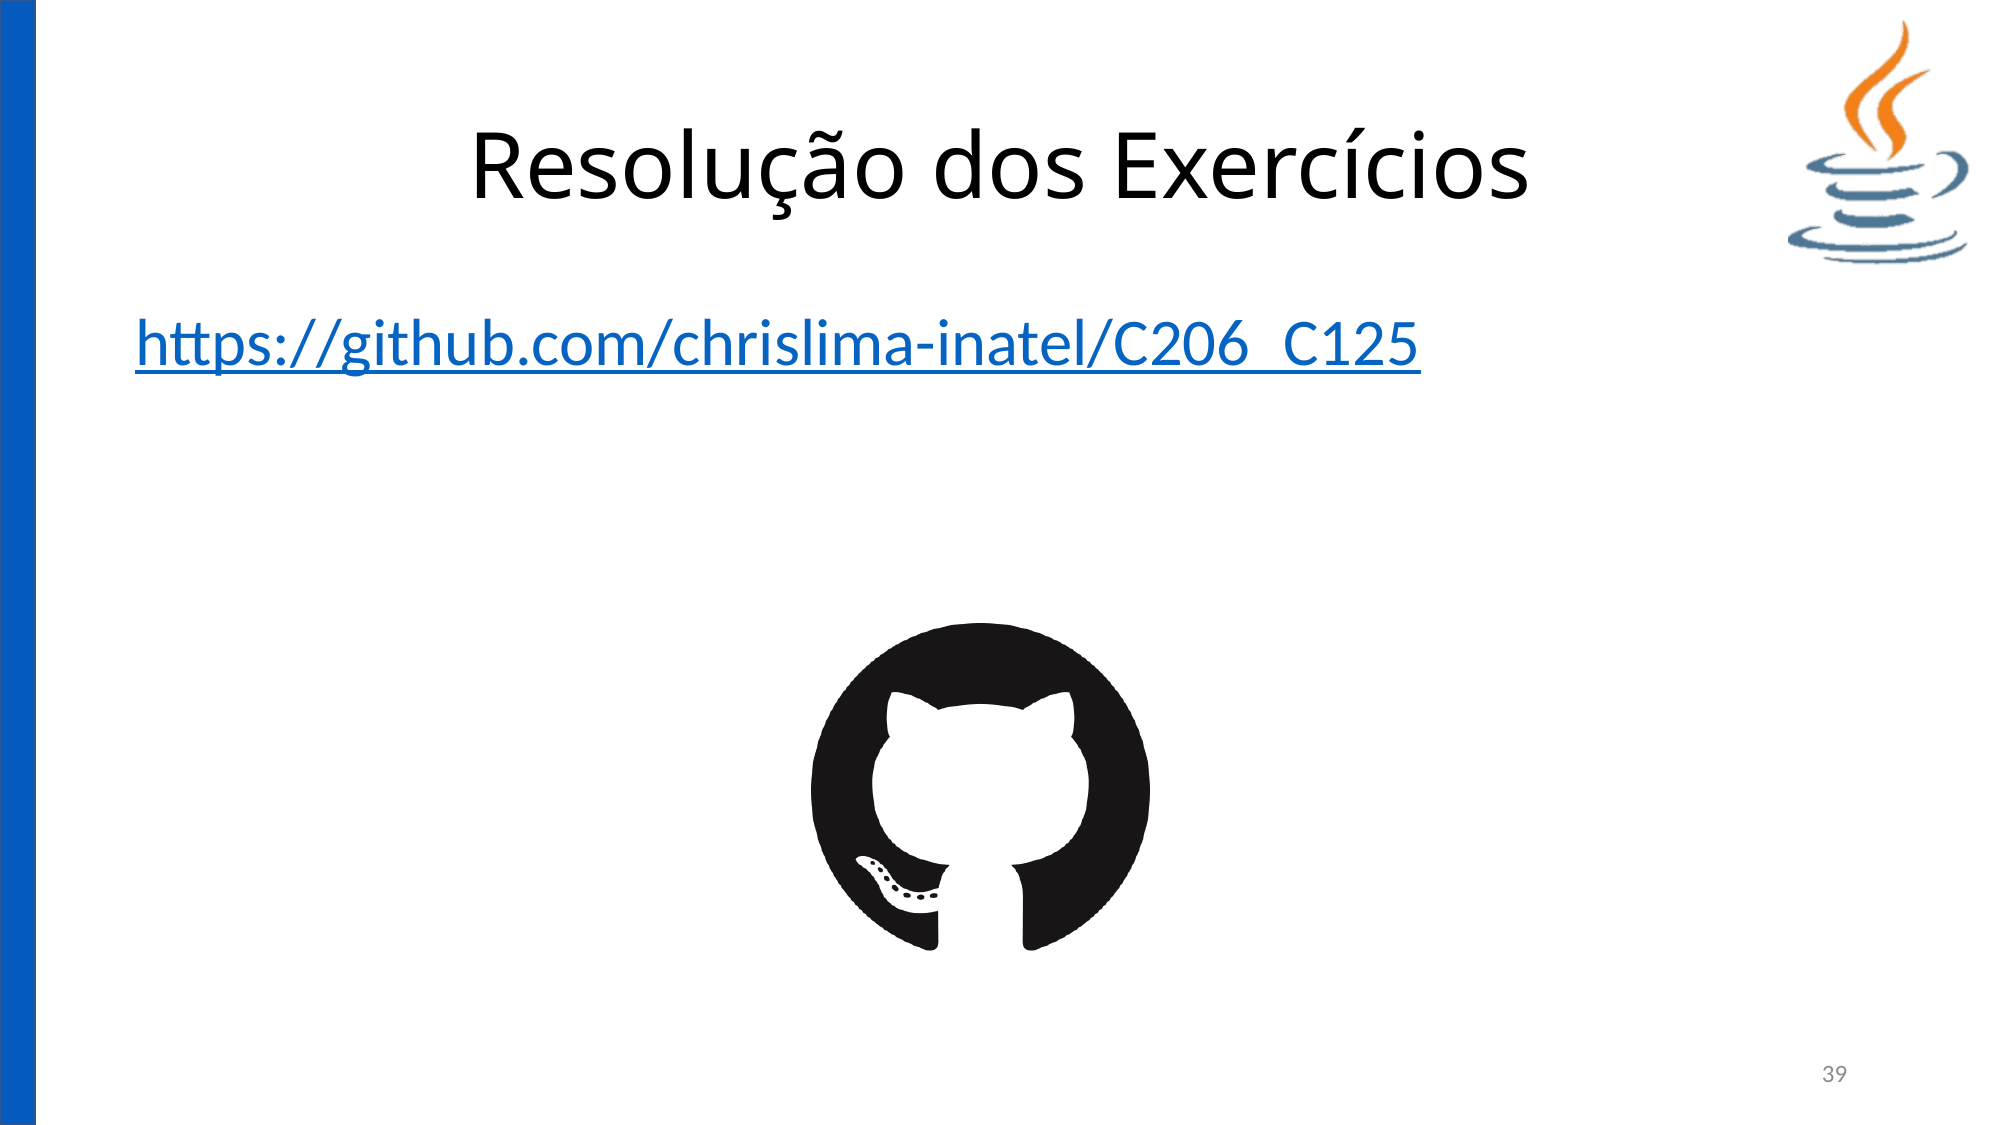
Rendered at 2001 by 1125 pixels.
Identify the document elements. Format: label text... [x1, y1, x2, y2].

picture [1779, 15, 1982, 270]
picture [755, 562, 1206, 1013]
title Resolução dos Exercícios [137, 59, 1863, 278]
text_box [0, 0, 36, 1125]
text_box https://github.com/chrislima-inatel/C206_C125 [120, 300, 1913, 1125]
